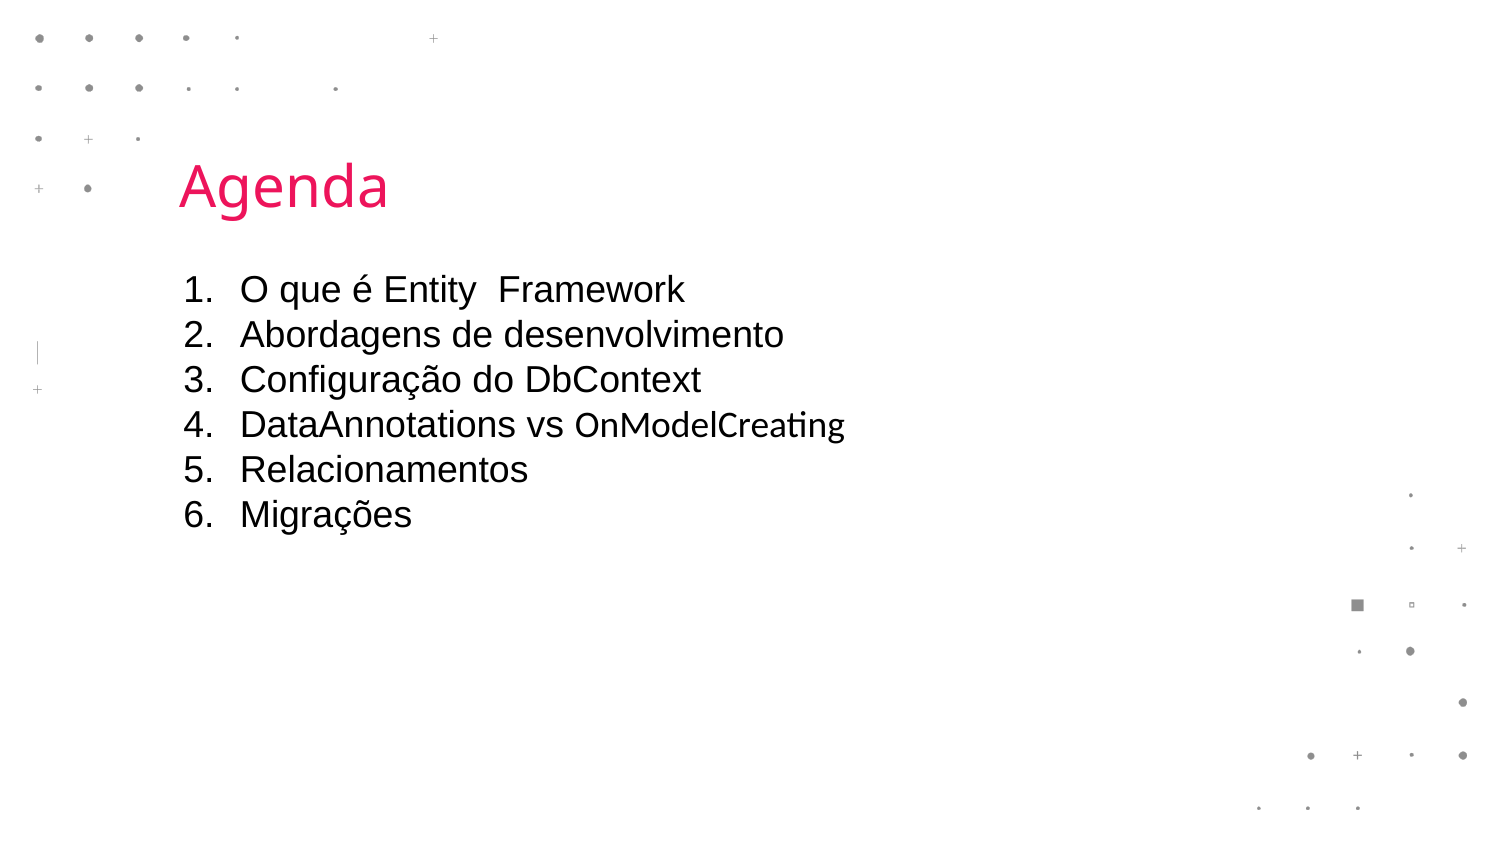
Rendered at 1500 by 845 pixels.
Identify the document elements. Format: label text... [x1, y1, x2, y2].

text_box O que é Entity Framework Abordagens de desenvolvimento Configuração do DbContext DataAnnotations vs OnModelCreating Relacionamentos Migrações [168, 257, 861, 543]
text_box Agenda [164, 141, 783, 227]
picture [33, 34, 1467, 810]
